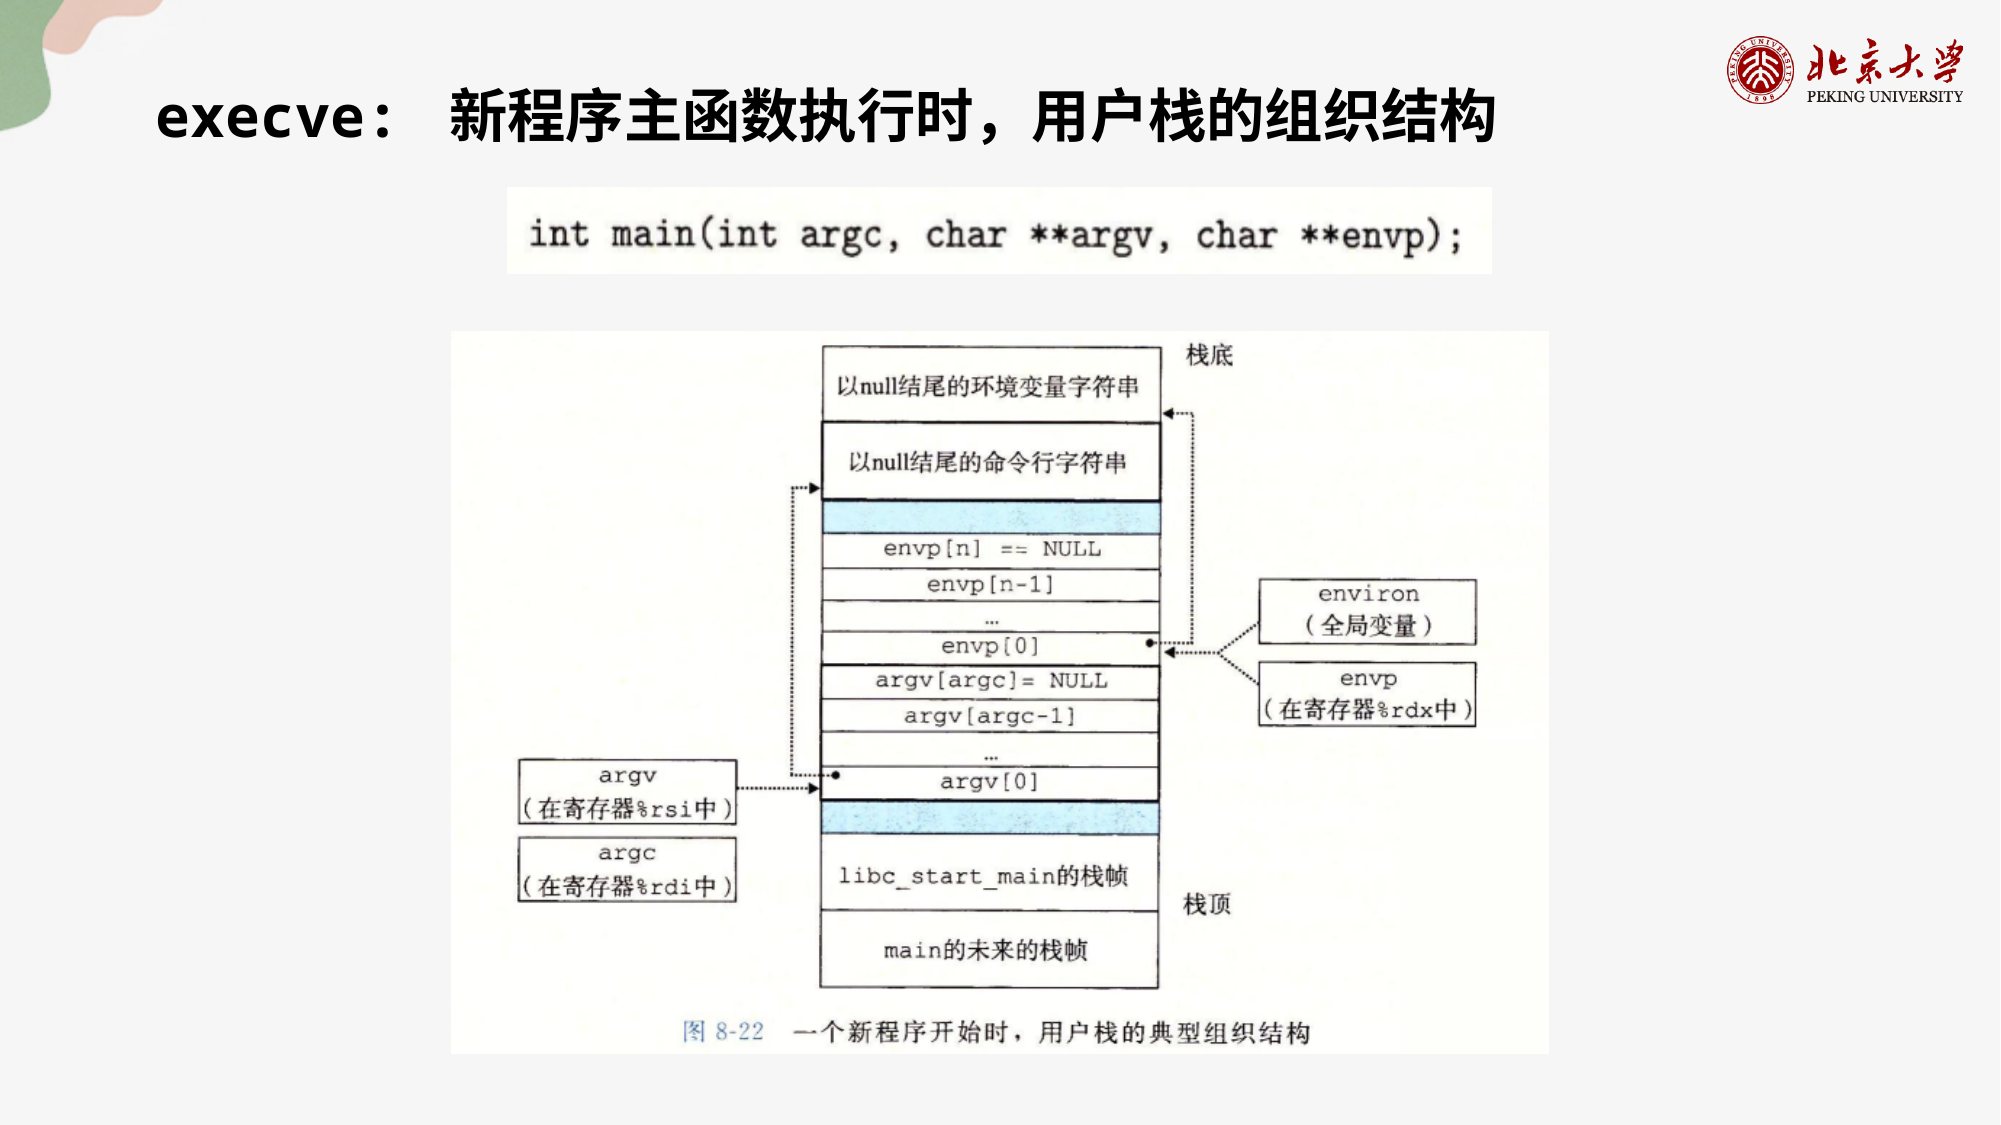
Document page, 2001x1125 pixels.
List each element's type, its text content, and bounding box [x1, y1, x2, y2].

picture [0, 0, 2001, 1125]
text_box execve: 新程序主函数执行时，用户栈的组织结构 [140, 71, 1563, 157]
